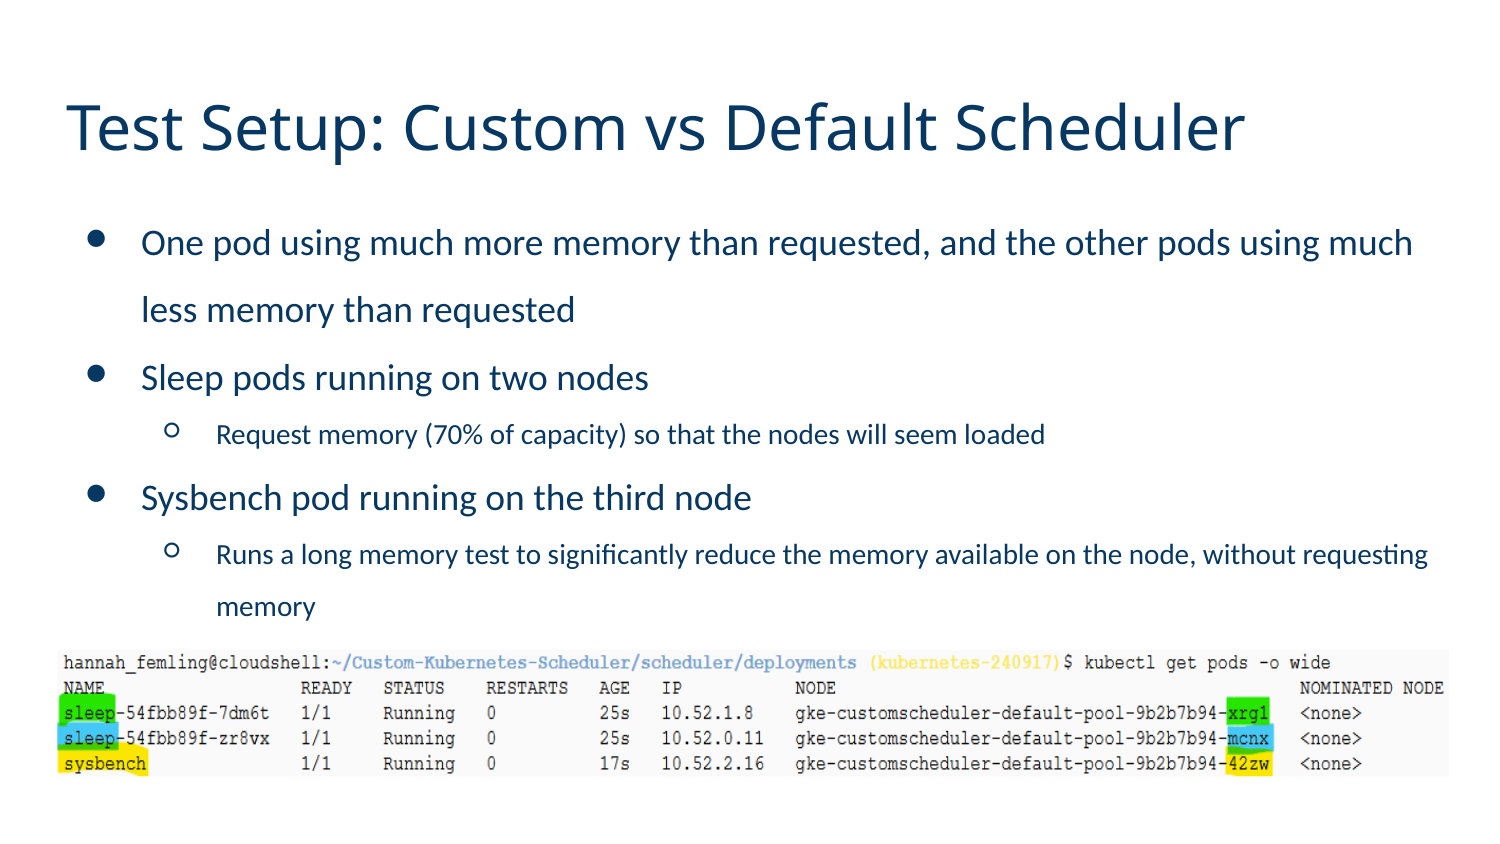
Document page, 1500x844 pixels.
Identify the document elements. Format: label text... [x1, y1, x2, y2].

list One pod using much more memory than requested, and the other pods using much less memory than requested Sleep pods running on two nodes Request memory (70% of capacity) so that the nodes will seem loaded Sysbench pod running on the third node Runs a long memory test to significantly reduce the memory available on the node, without requesting memory [51, 180, 1449, 626]
title Test Setup: Custom vs Default Scheduler [51, 72, 1449, 167]
picture [50, 649, 1450, 779]
